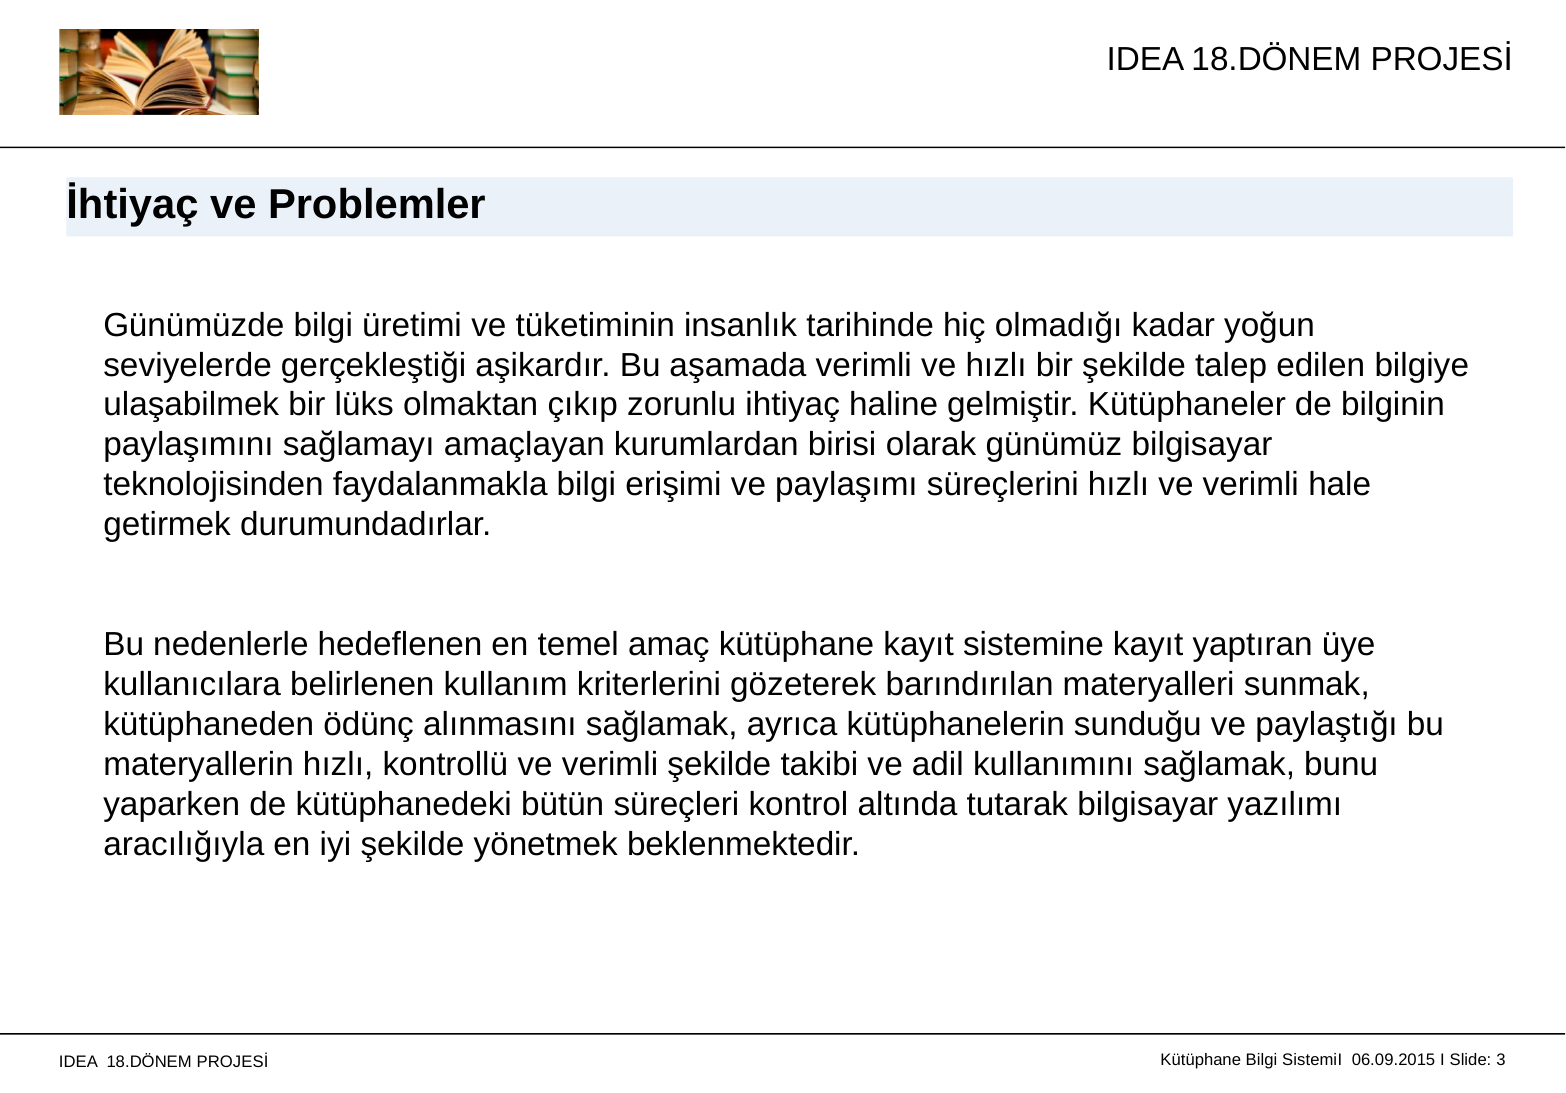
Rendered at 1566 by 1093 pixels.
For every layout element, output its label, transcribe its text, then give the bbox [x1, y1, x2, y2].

text_box Günümüzde bilgi üretimi ve tüketiminin insanlık tarihinde hiç olmadığı kadar yoğun seviyelerde gerçekleştiği aşikardır. Bu aşamada verimli ve hızlı bir şekilde talep edilen bilgiye ulaşabilmek bir lüks olmaktan çıkıp zorunlu ihtiyaç haline gelmiştir. Kütüphaneler de bilginin paylaşımını sağlamayı amaçlayan kurumlardan birisi olarak günümüz bilgisayar teknolojisinden faydalanmakla bilgi erişimi ve paylaşımı süreçlerini hızlı ve verimli hale getirmek durumundadırlar. Bu nedenlerle hedeflenen en temel amaç kütüphane kayıt sistemine kayıt yaptıran üye kullanıcılara belirlenen kullanım kriterlerini gözeterek barındırılan materyalleri sunmak, kütüphaneden ödünç alınmasını sağlamak, ayrıca kütüphanelerin sunduğu ve paylaştığı bu materyallerin hızlı, kontrollü ve verimli şekilde takibi ve adil kullanımını sağlamak, bunu yaparken de kütüphanedeki bütün süreçleri kontrol altında tutarak bilgisayar yazılımı aracılığıyla en iyi şekilde yönetmek beklenmektedir. [88, 295, 1492, 949]
title İhtiyaç ve Problemler [66, 177, 1513, 237]
picture [59, 29, 259, 115]
